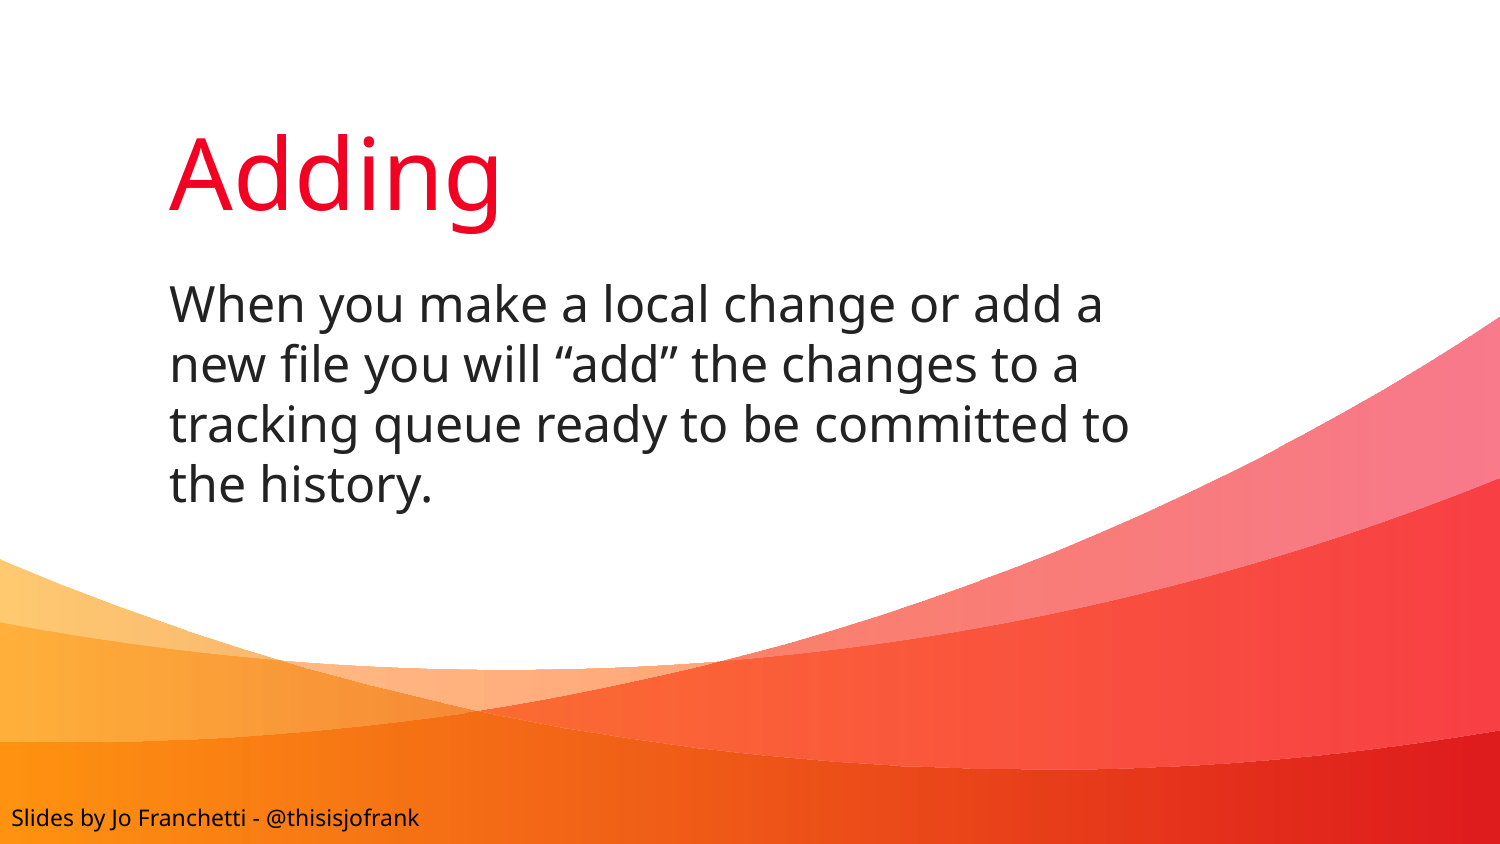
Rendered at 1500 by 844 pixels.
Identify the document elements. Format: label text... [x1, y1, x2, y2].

subtitle When you make a local change or add a new file you will “add” the changes to a tracking queue ready to be committed to the history. [169, 272, 1211, 495]
title Adding [169, 159, 1211, 272]
